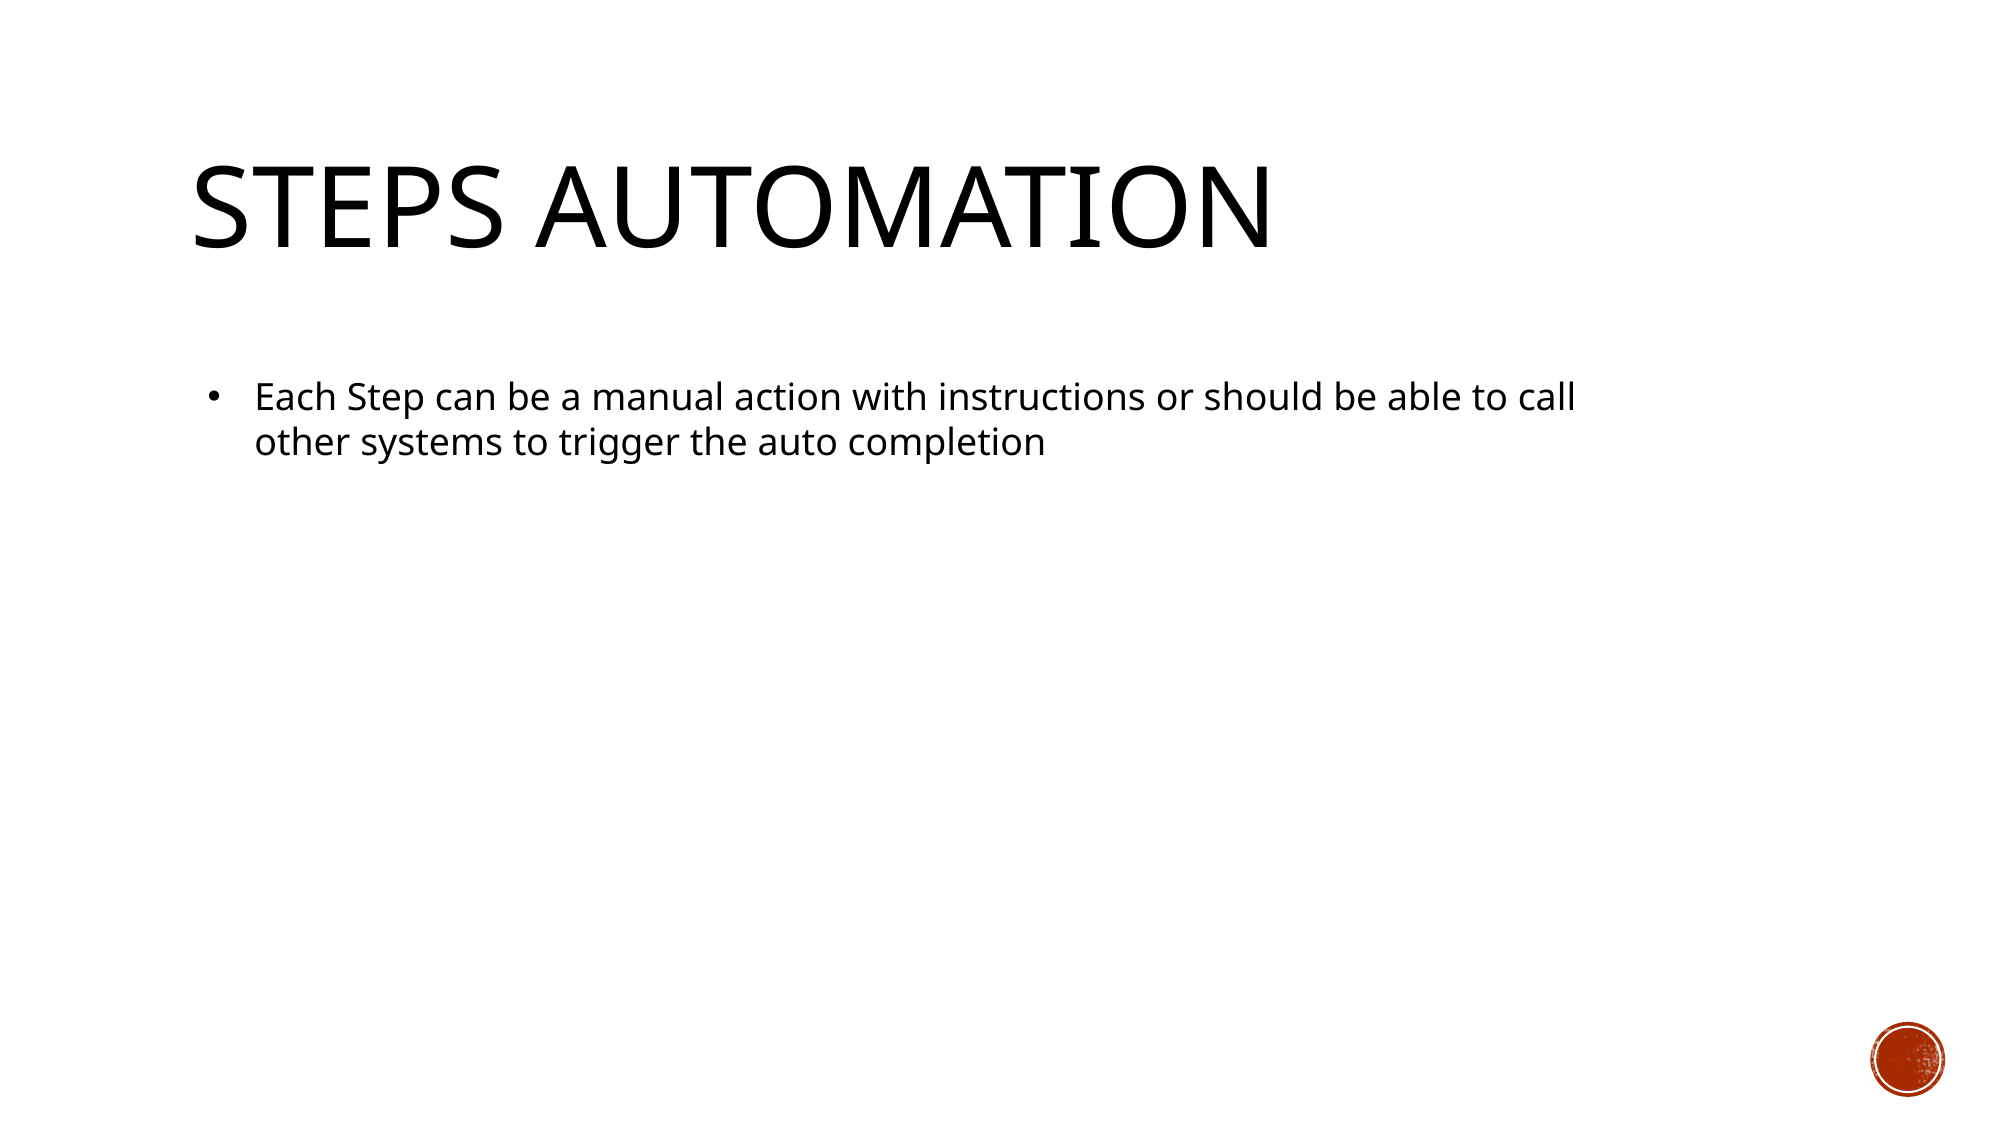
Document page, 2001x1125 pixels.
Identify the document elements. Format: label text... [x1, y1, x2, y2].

text_box Each Step can be a manual action with instructions or should be able to call other systems to trigger the auto completion [192, 365, 1697, 471]
title STEPs Automation [175, 79, 1826, 344]
